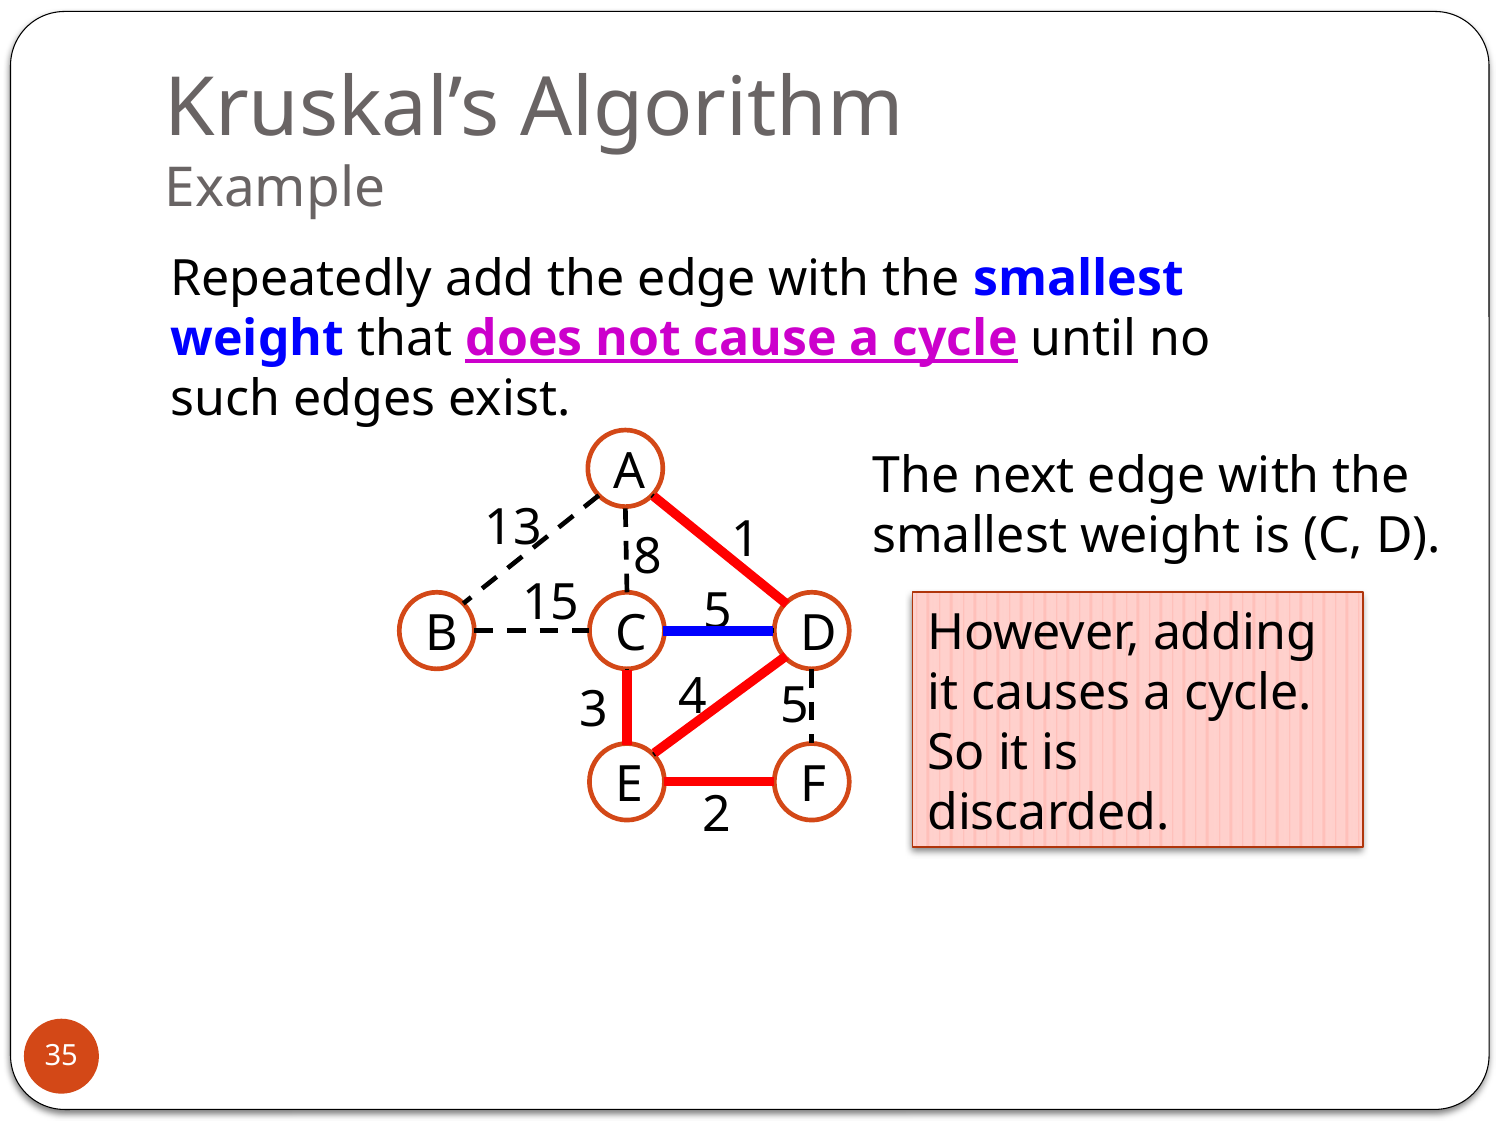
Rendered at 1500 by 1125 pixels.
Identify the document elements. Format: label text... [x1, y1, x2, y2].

text_box Repeatedly add the edge with the smallest weight that does not cause a cycle until no such edges exist. [155, 237, 1300, 433]
text_box The next edge with the smallest weight is (C, D). [857, 434, 1470, 570]
title Kruskal’s Algorithm Example [150, 45, 1425, 233]
text_box However, adding it causes a cycle. So it is discarded. [912, 591, 1364, 848]
slide_number 35 [23, 1018, 99, 1094]
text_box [399, 429, 850, 851]
